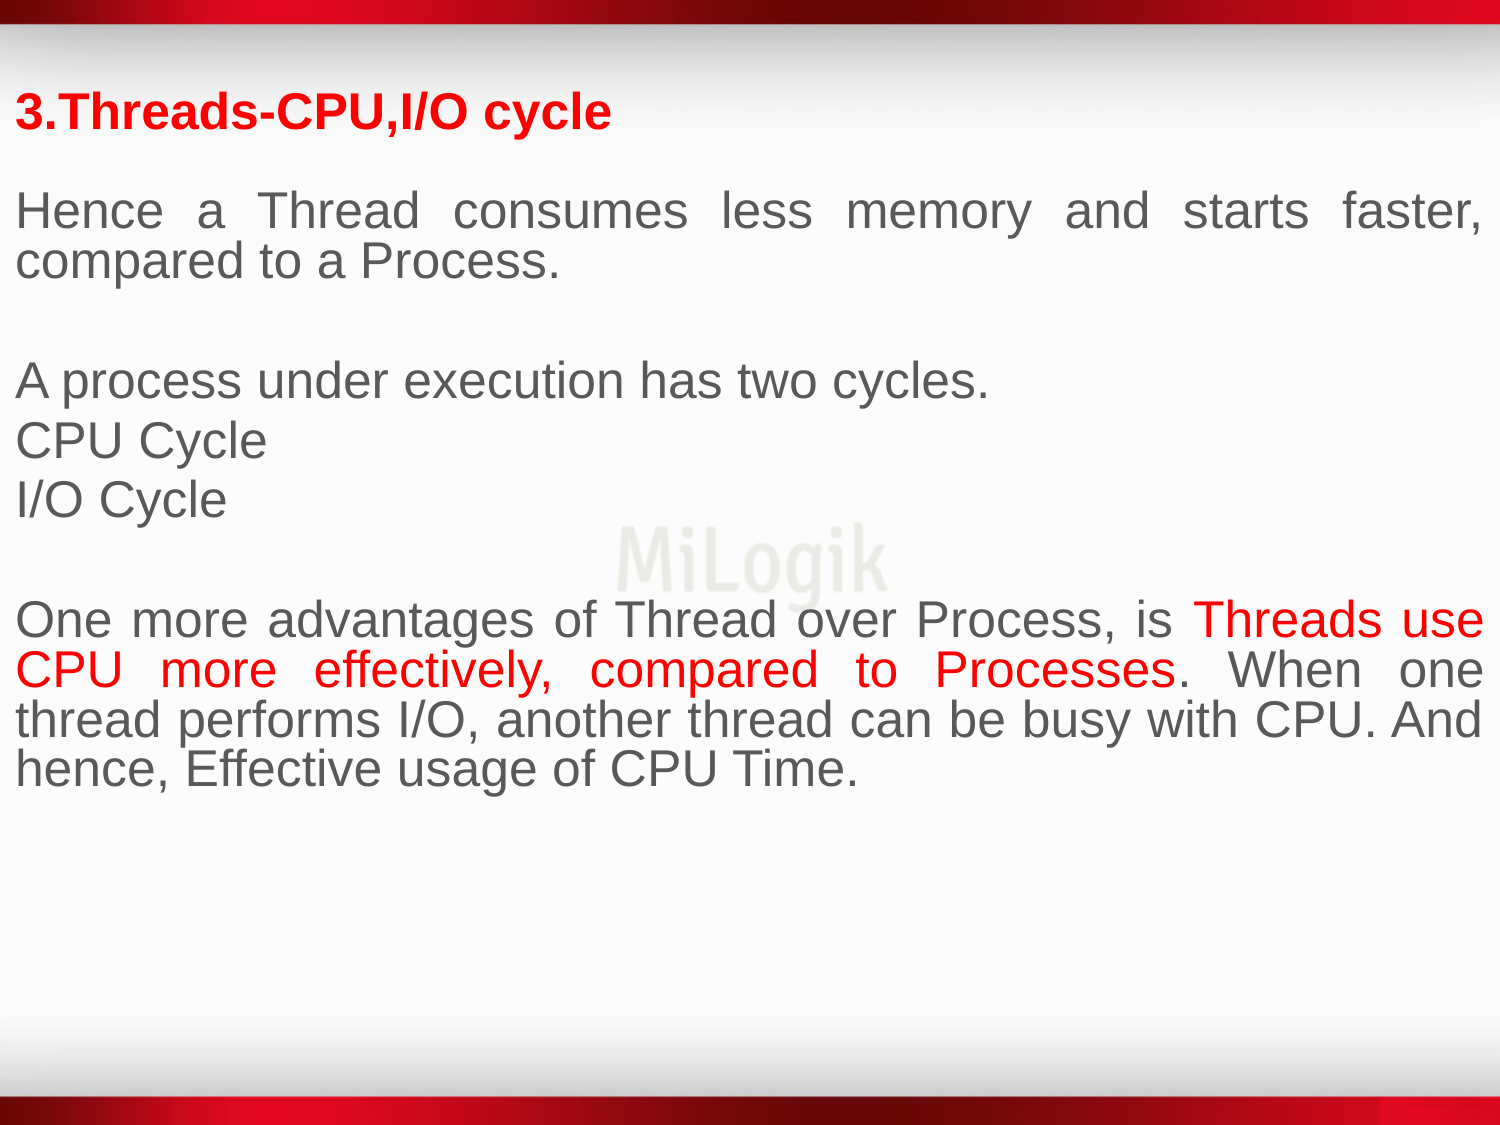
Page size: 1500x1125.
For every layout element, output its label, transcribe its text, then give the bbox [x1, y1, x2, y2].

picture [0, 1069, 1500, 1125]
subtitle 3.Threads-CPU,I/O cycle Hence a Thread consumes less memory and starts faster, compared to a Process. A process under execution has two cycles. CPU Cycle I/O Cycle One more advantages of Thread over Process, is Threads use CPU more effectively, compared to Processes. When one thread performs I/O, another thread can be busy with CPU. And hence, Effective usage of CPU Time. [0, 0, 1500, 1069]
